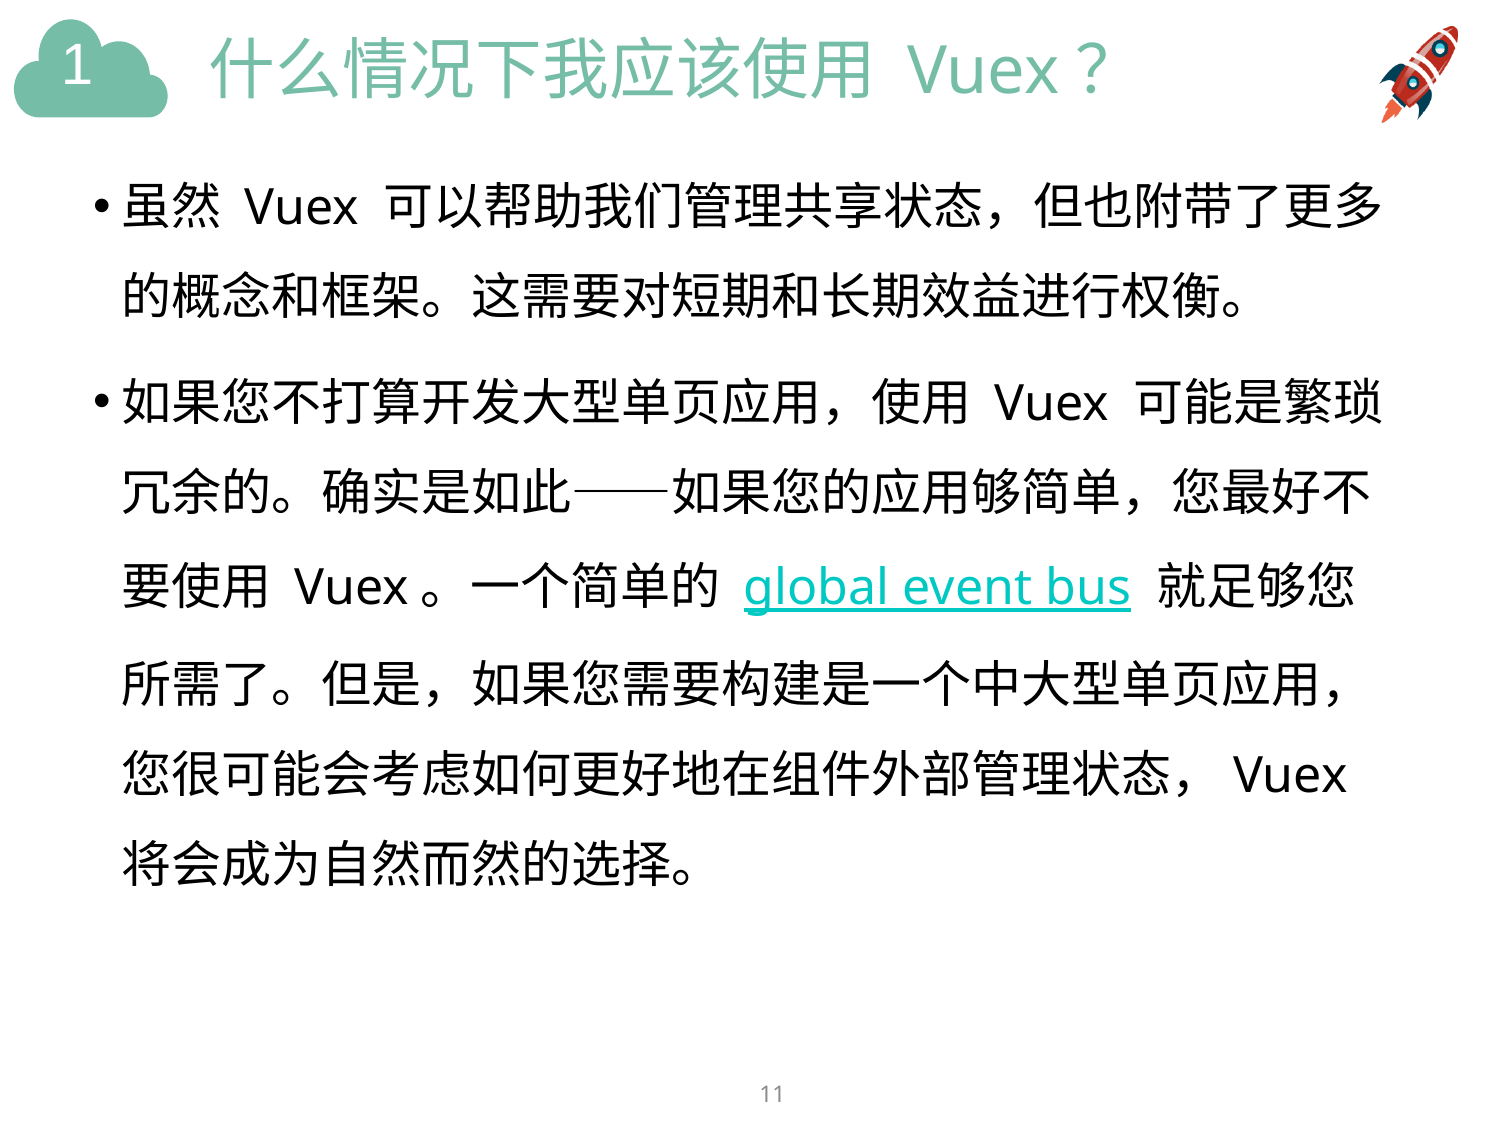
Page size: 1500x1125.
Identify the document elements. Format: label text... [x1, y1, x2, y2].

title 什么情况下我应该使用 Vuex？ [193, 17, 1355, 127]
list 虽然 Vuex 可以帮助我们管理共享状态，但也附带了更多的概念和框架。这需要对短期和长期效益进行权衡。 如果您不打算开发大型单页应用，使用 Vuex 可能是繁琐冗余的。确实是如此——如果您的应用够简单，您最好不要使用 Vuex。一个简单的 global event bus 就足够您所需了。但是，如果您需要构建是一个中大型单页应用，您很可能会考虑如何更好地在组件外部管理状态，Vuex 将会成为自然而然的选择。 [78, 137, 1416, 1066]
slide_number 11 [712, 1064, 833, 1125]
picture [1379, 26, 1458, 123]
